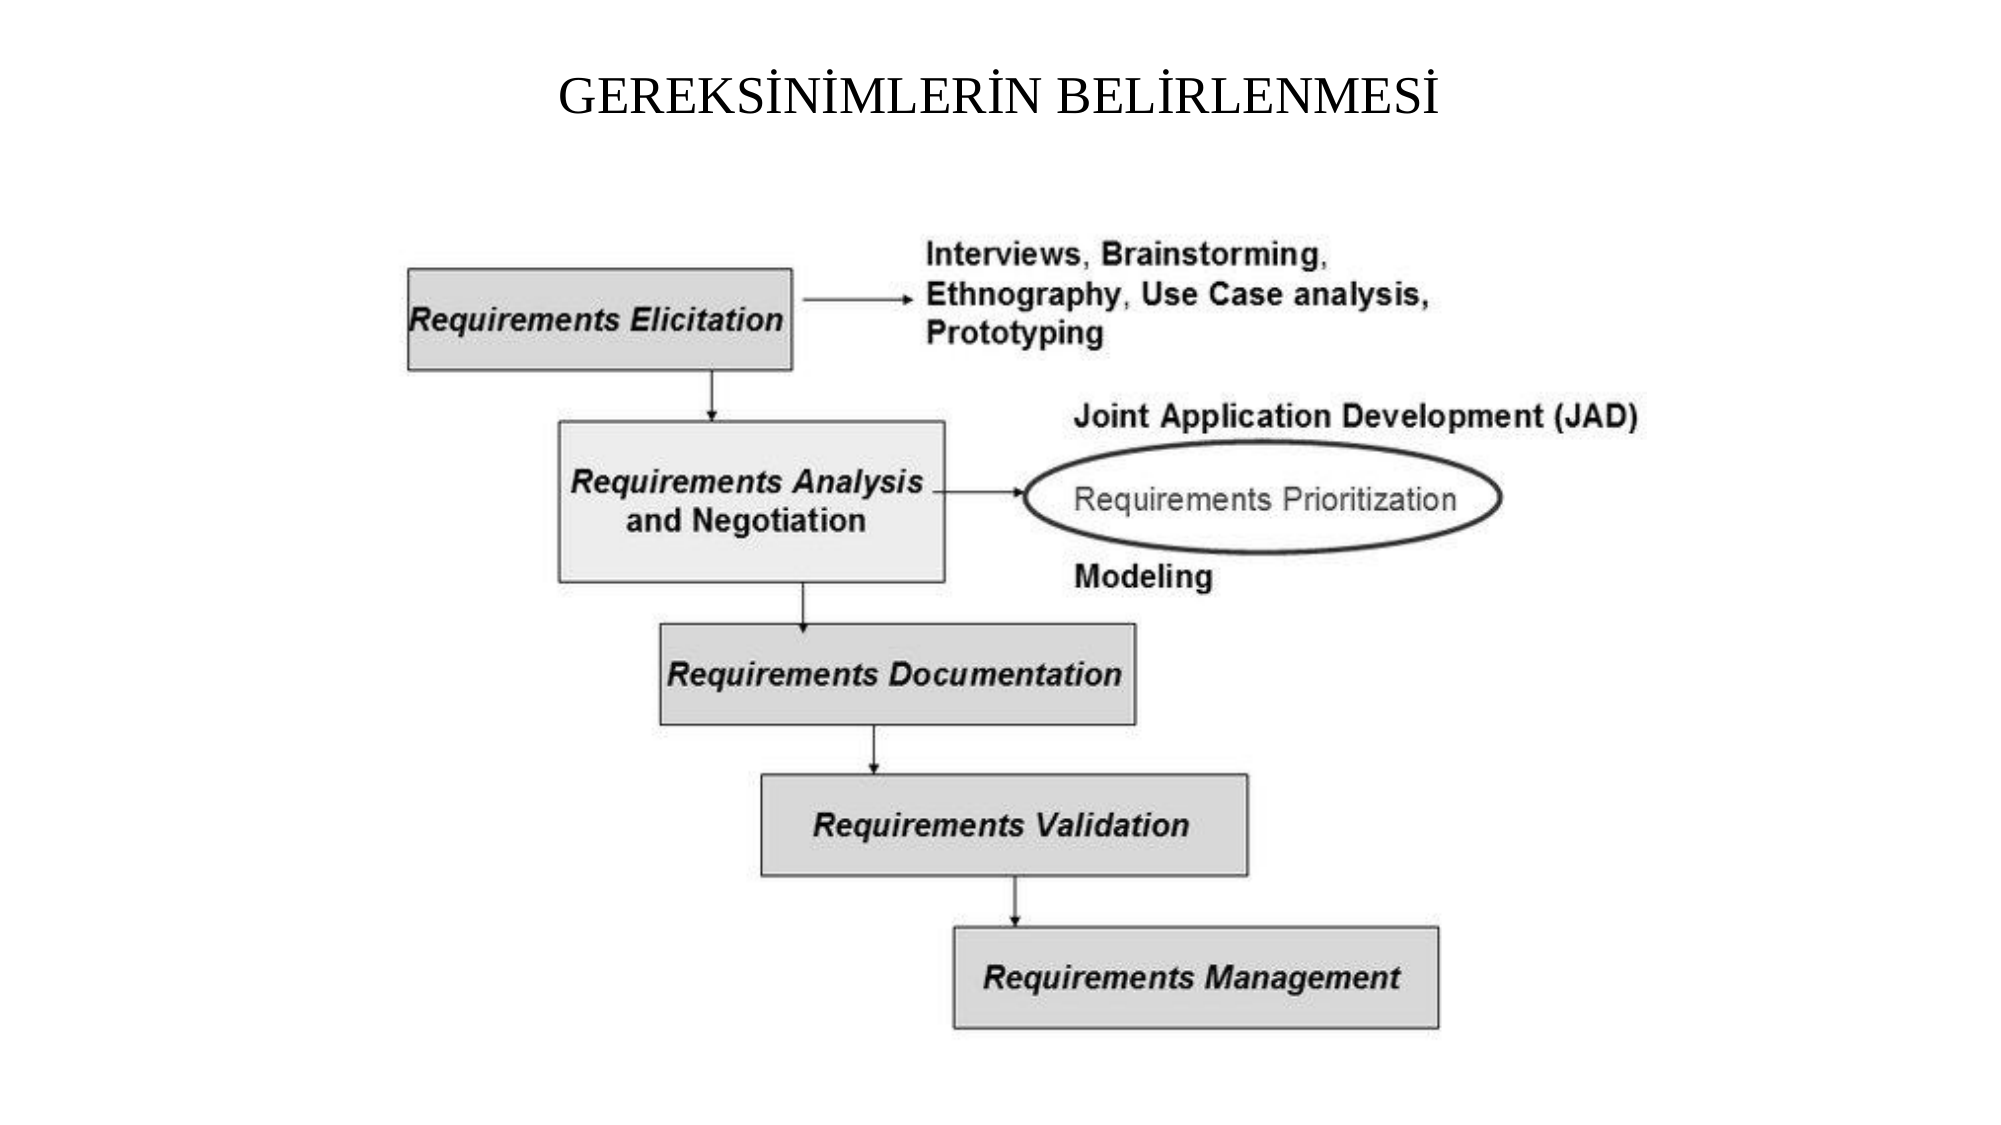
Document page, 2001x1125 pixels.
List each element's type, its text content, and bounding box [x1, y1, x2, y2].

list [384, 203, 1647, 1052]
title GEREKSİNİMLERİN BELİRLENMESİ [137, 59, 1863, 133]
